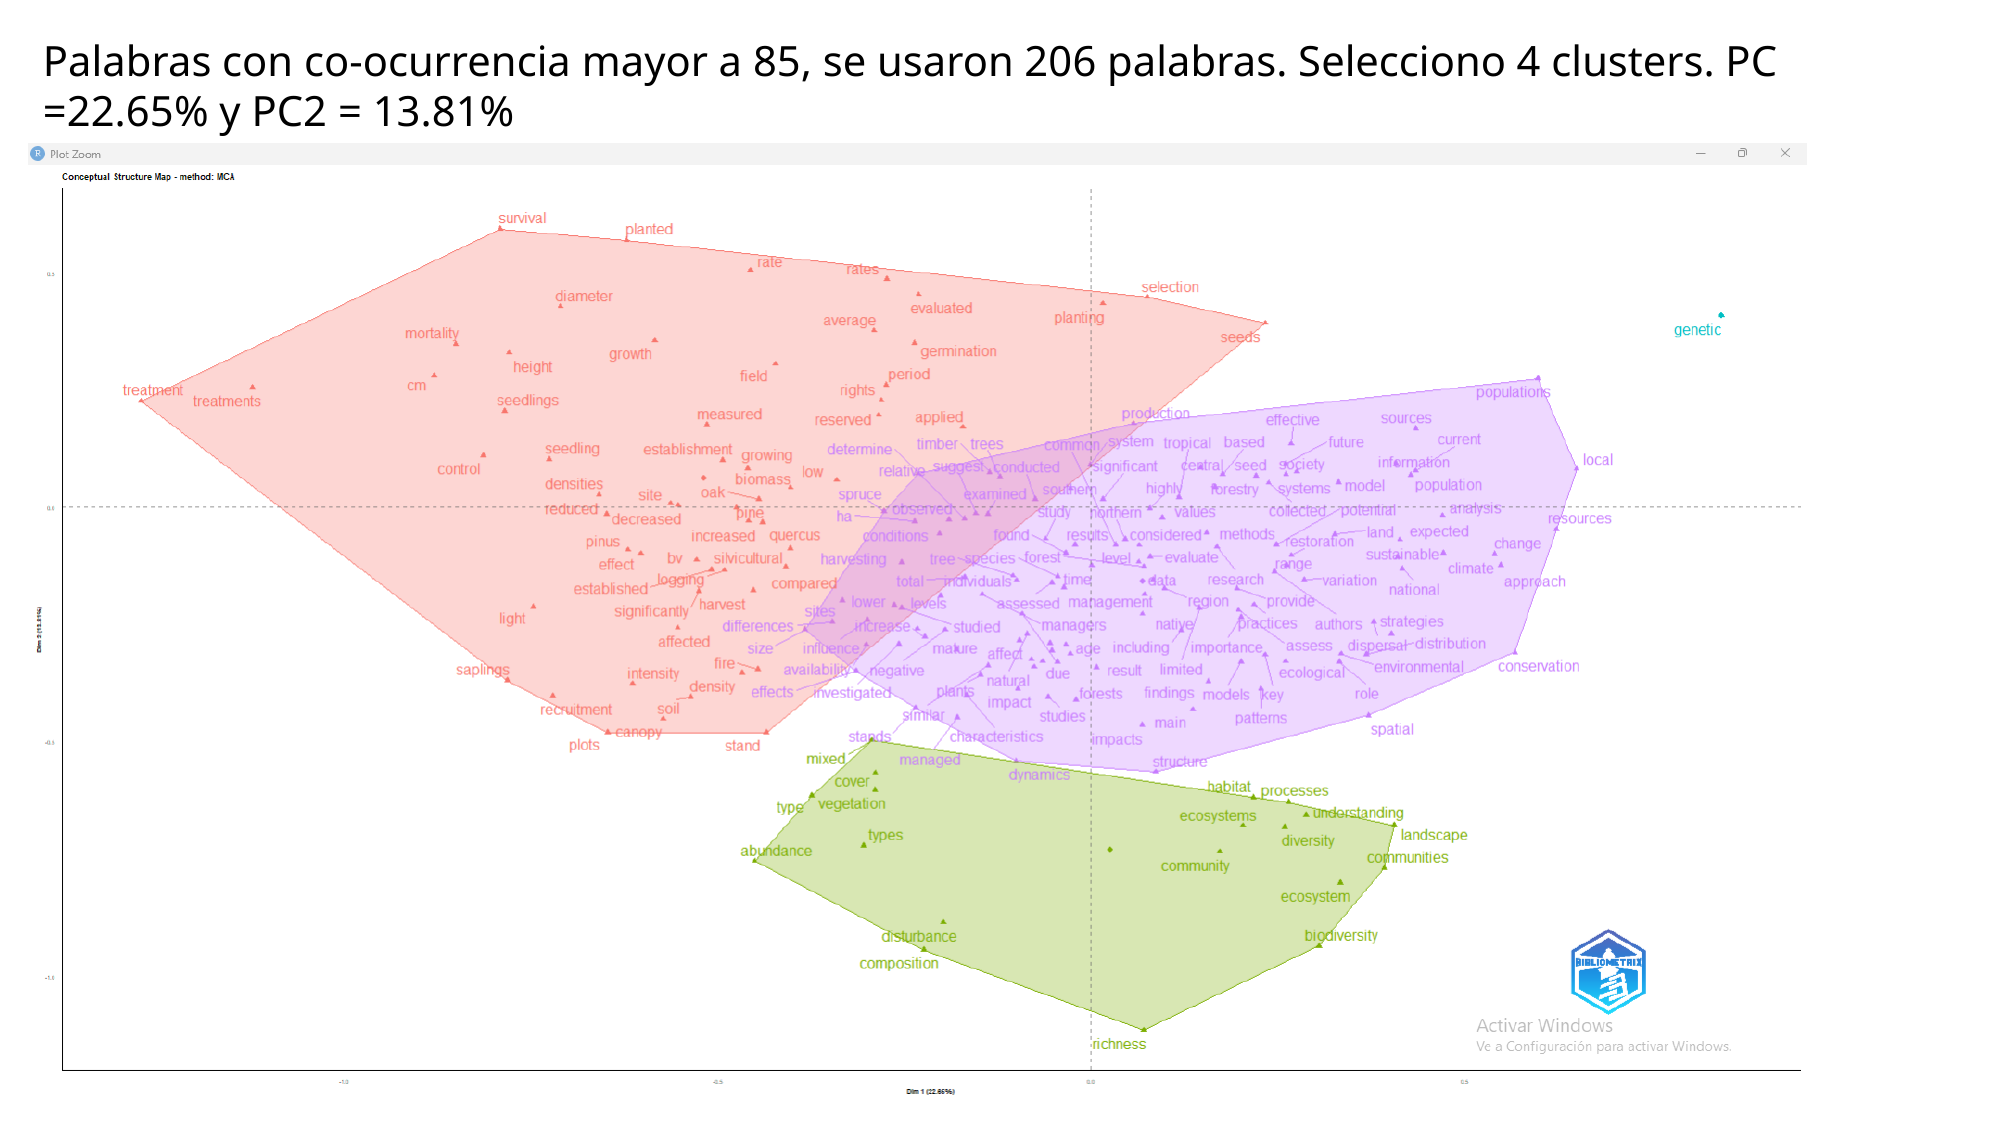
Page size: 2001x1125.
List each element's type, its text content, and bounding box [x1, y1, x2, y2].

picture [27, 143, 1808, 1098]
text_box Palabras con co-ocurrencia mayor a 85, se usaron 206 palabras. Selecciono 4 clusters. PC =22.65% y PC2 = 13.81% [28, 27, 1958, 143]
